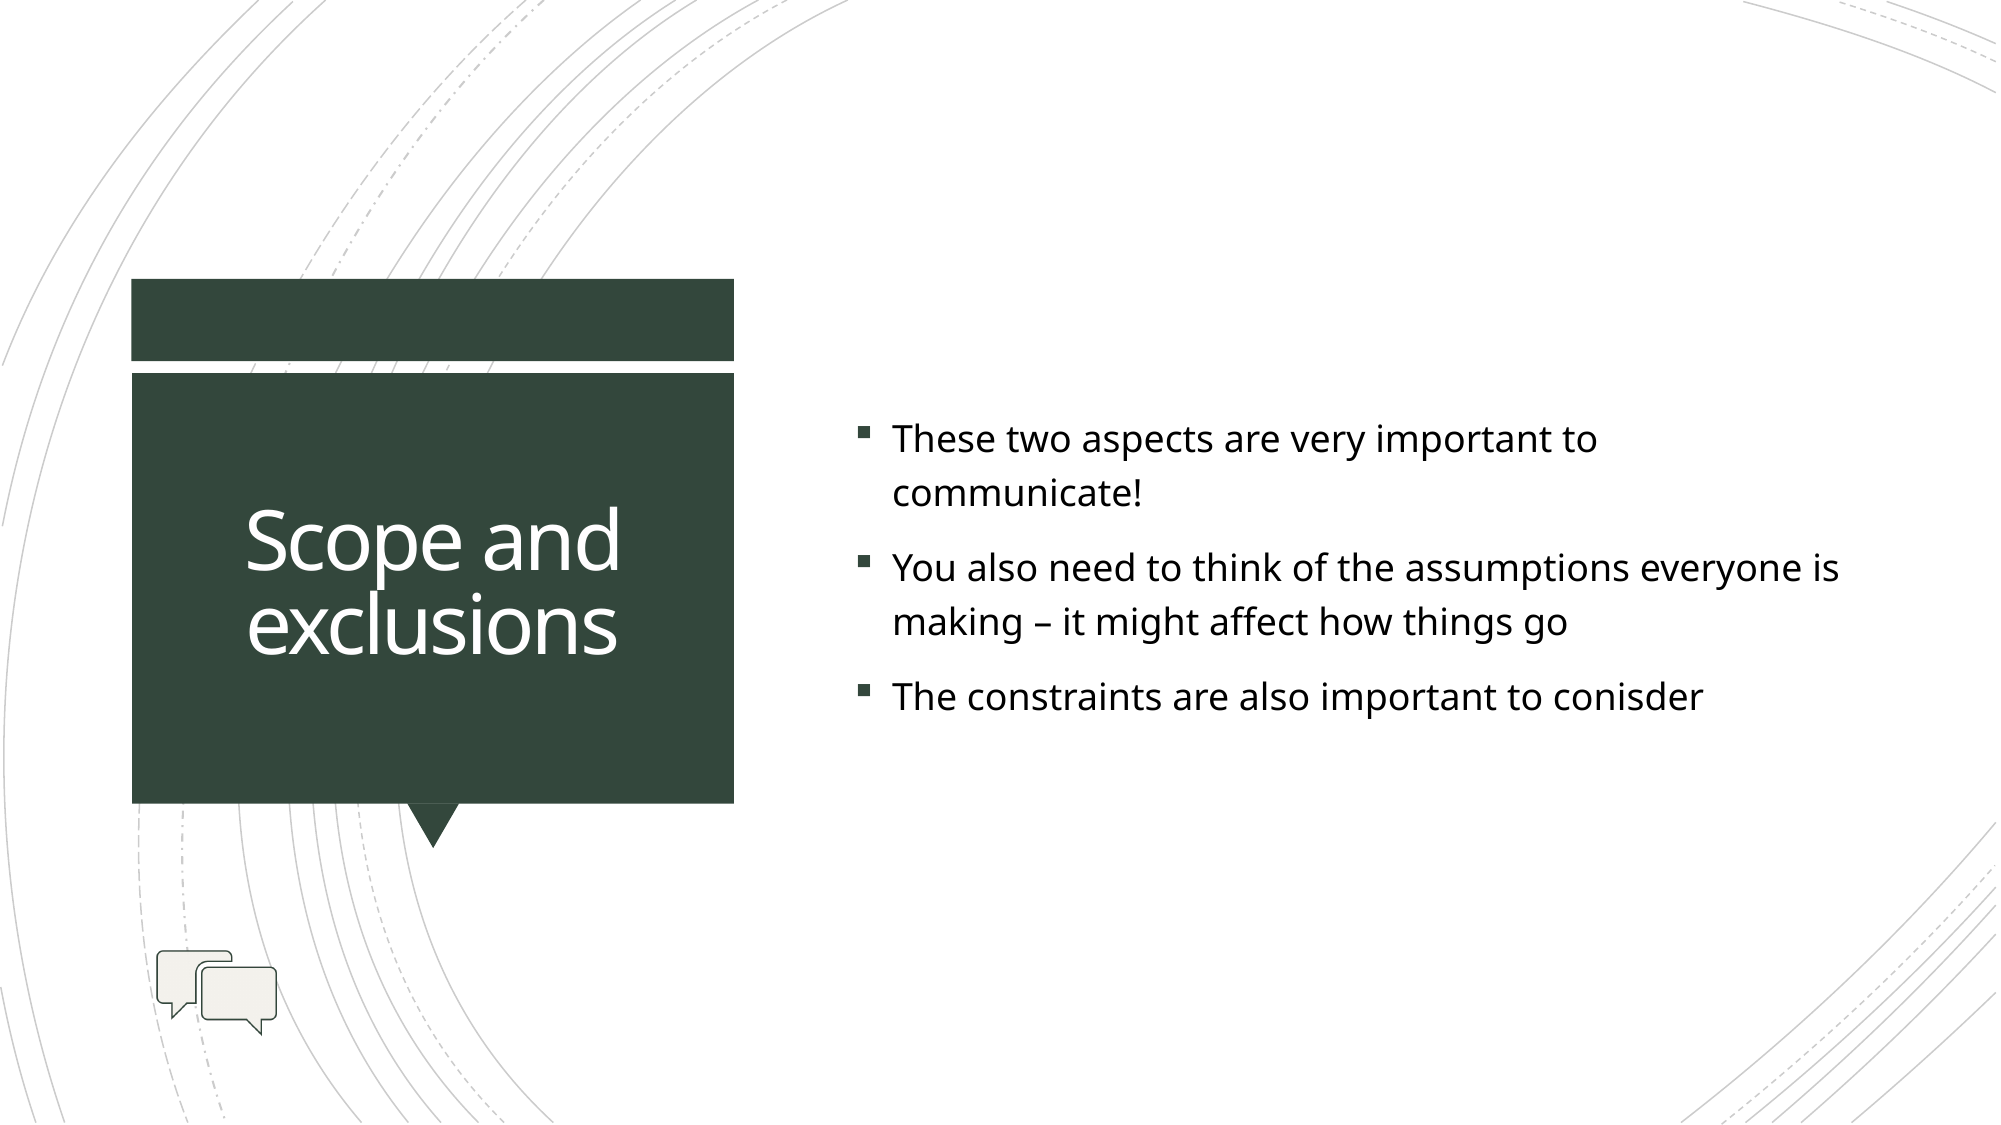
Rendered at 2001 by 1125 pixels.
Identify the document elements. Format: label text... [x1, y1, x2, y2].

picture [145, 921, 288, 1064]
title Scope and exclusions [145, 385, 720, 789]
list These two aspects are very important to communicate! You also need to think of the assumptions everyone is making – it might affect how things go The constraints are also important to conisder [839, 131, 1871, 993]
